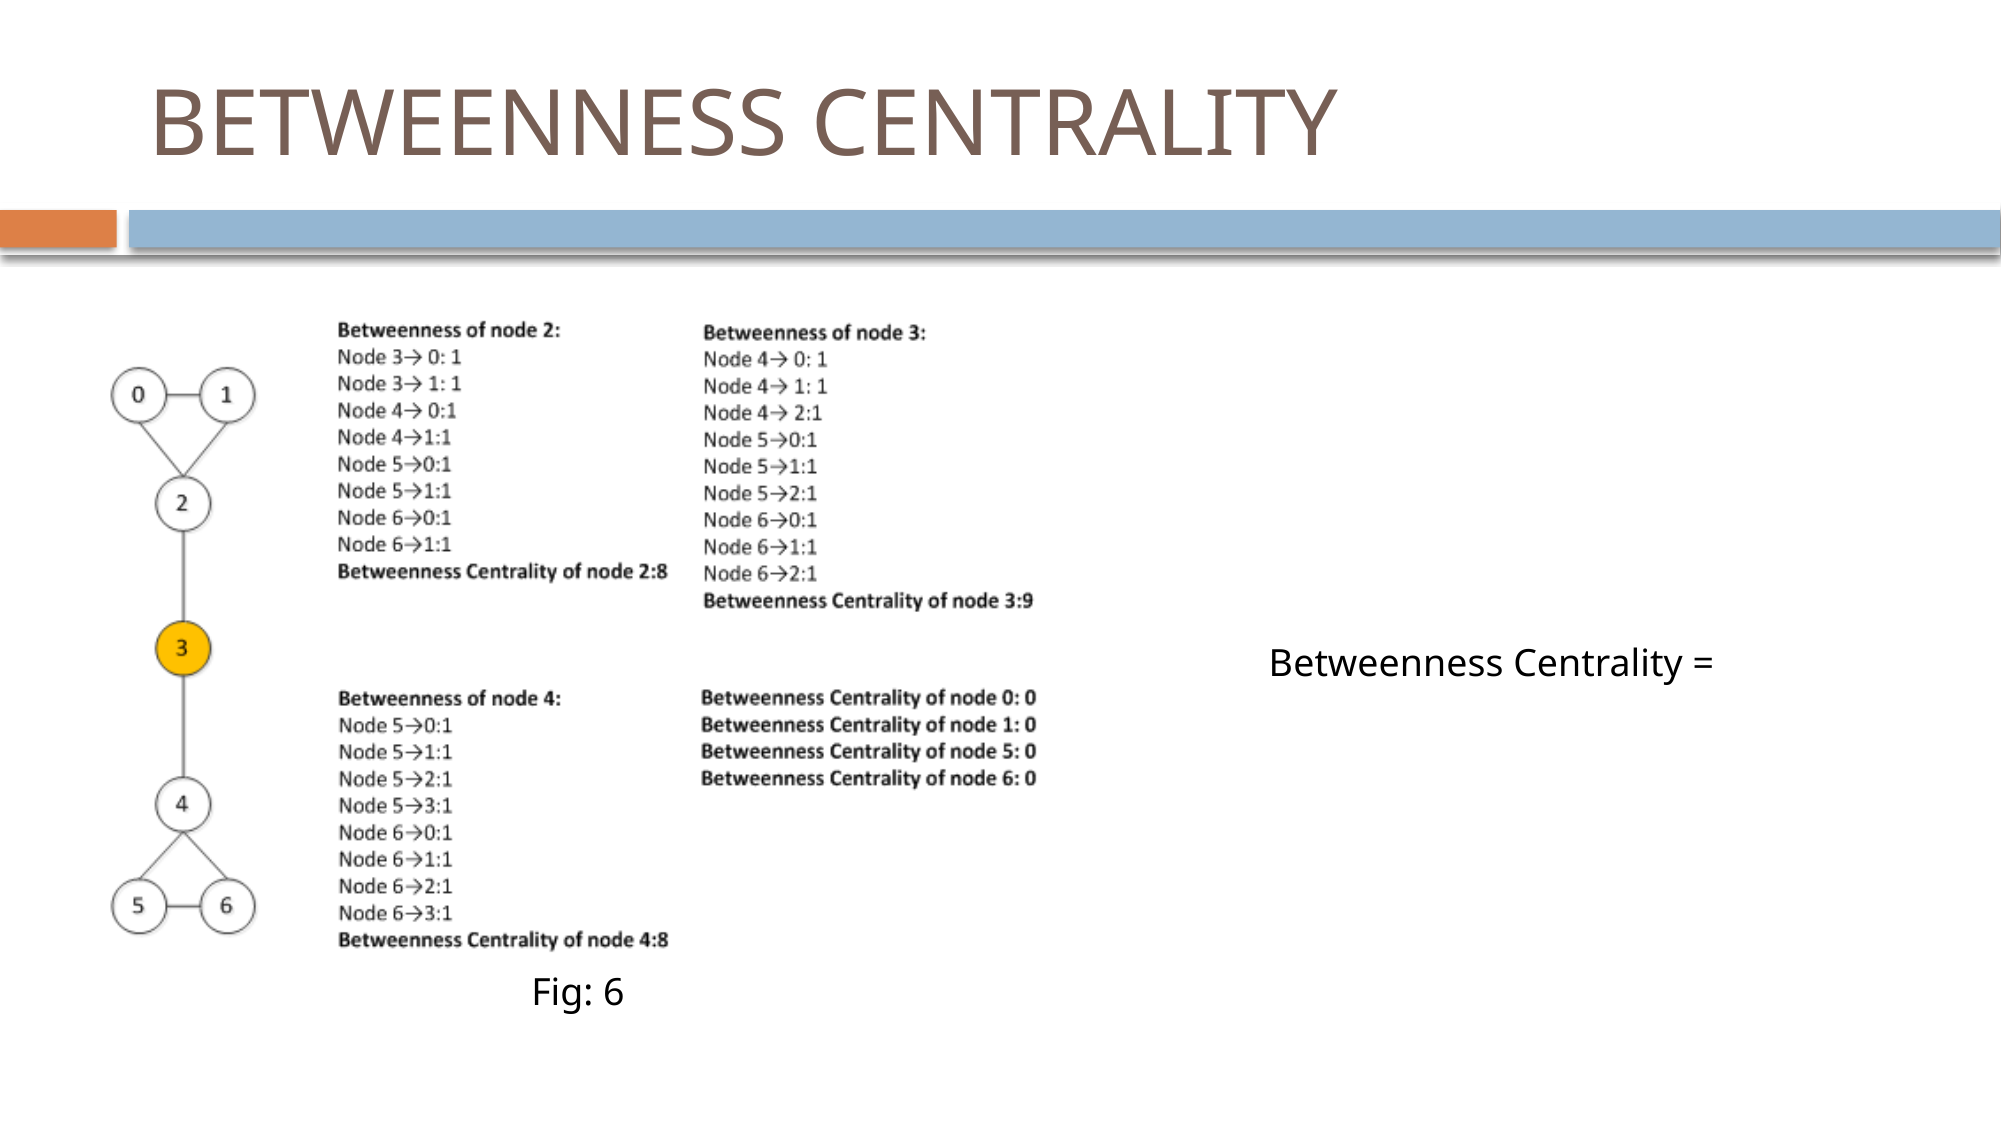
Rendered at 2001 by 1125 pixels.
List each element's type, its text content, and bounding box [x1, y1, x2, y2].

text_box Fig: 6 [516, 971, 640, 1021]
title BETWEENNESS CENTRALITY [133, 37, 1918, 200]
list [94, 302, 1061, 961]
